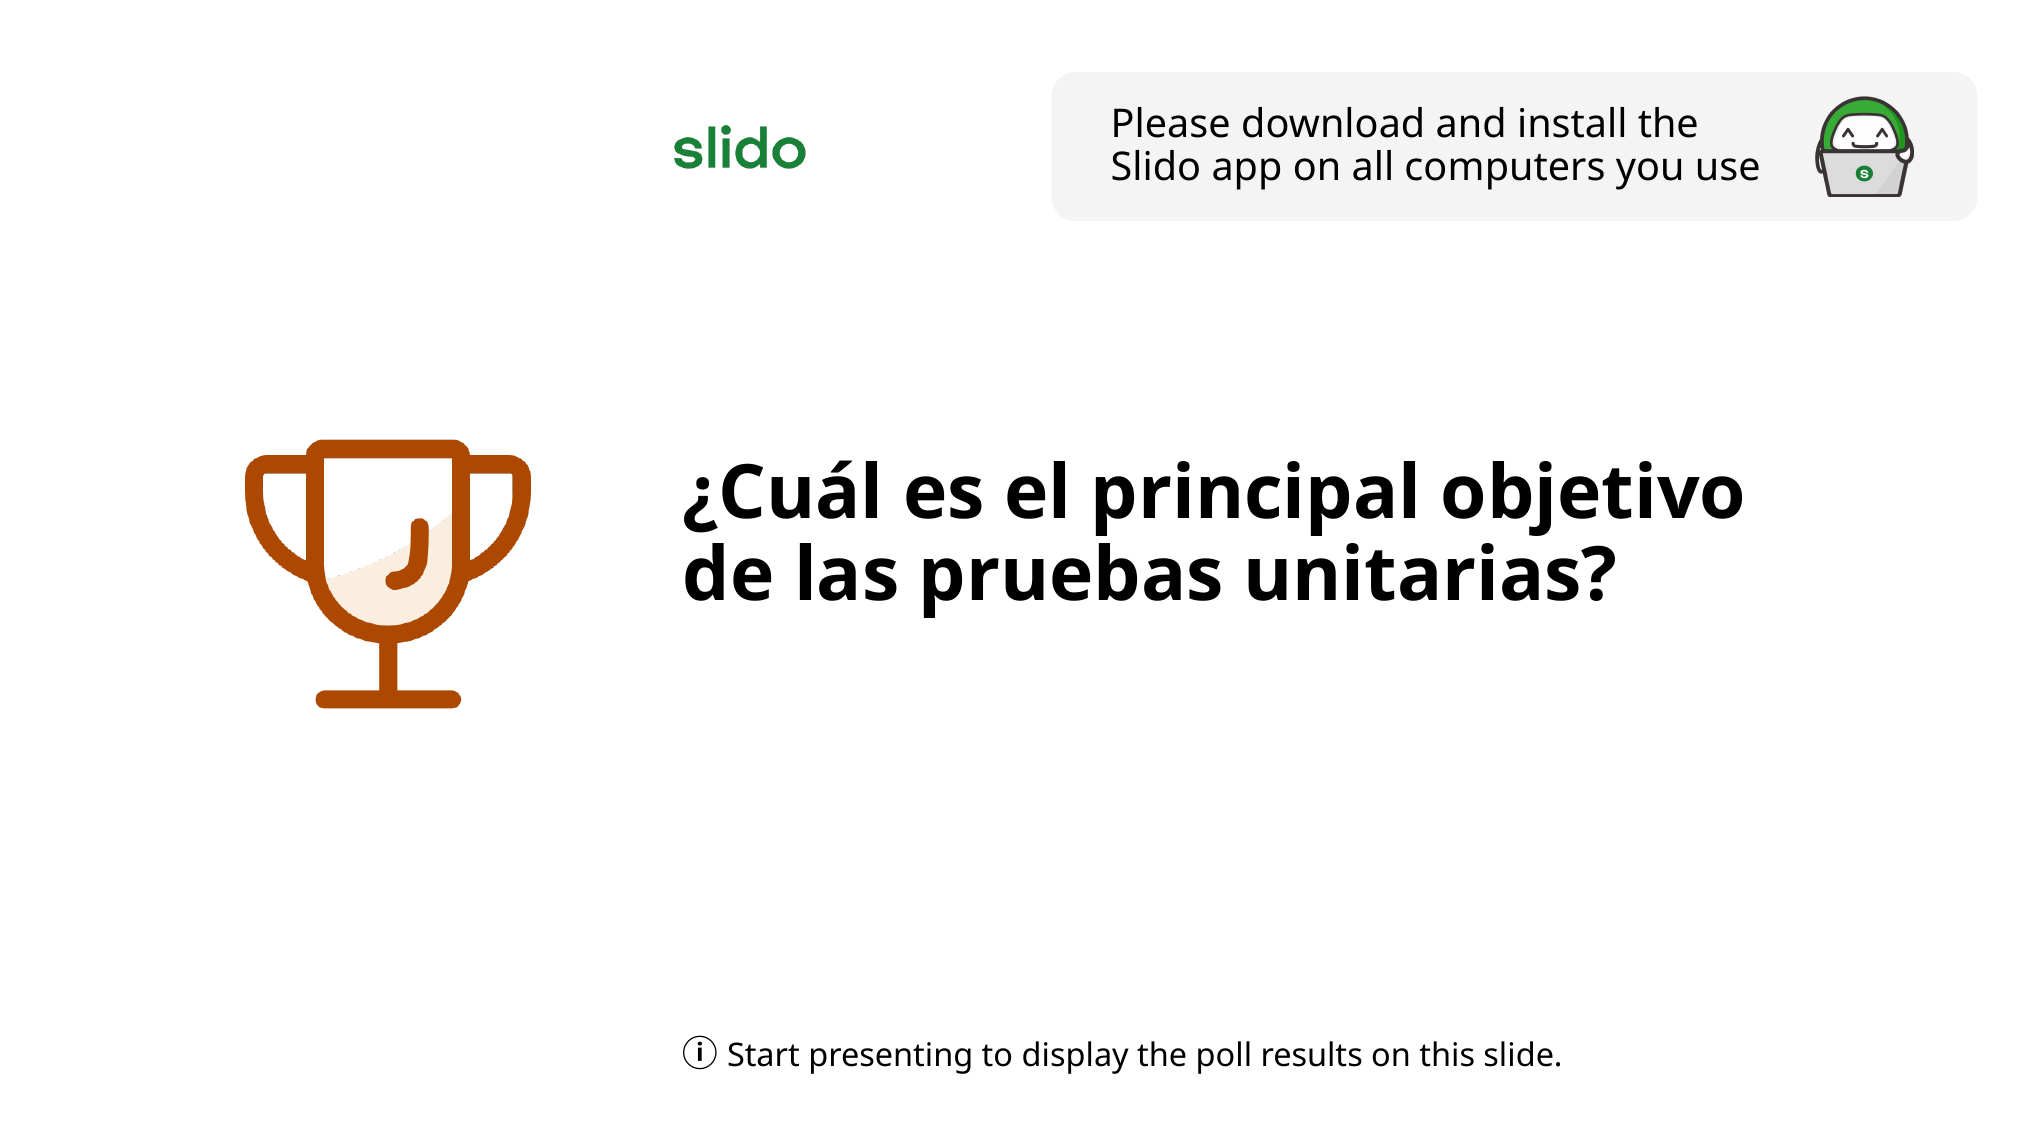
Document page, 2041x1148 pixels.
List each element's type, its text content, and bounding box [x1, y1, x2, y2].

picture [1813, 96, 1914, 197]
text_box ⓘ Start presenting to display the poll results on this slide. [652, 1011, 1878, 1099]
picture [193, 379, 582, 768]
text_box ¿Cuál es el principal objetivo de las pruebas unitarias? [652, 430, 1878, 718]
text_box Please download and install the Slido app on all computers you use [1050, 71, 1979, 222]
picture [652, 102, 827, 191]
